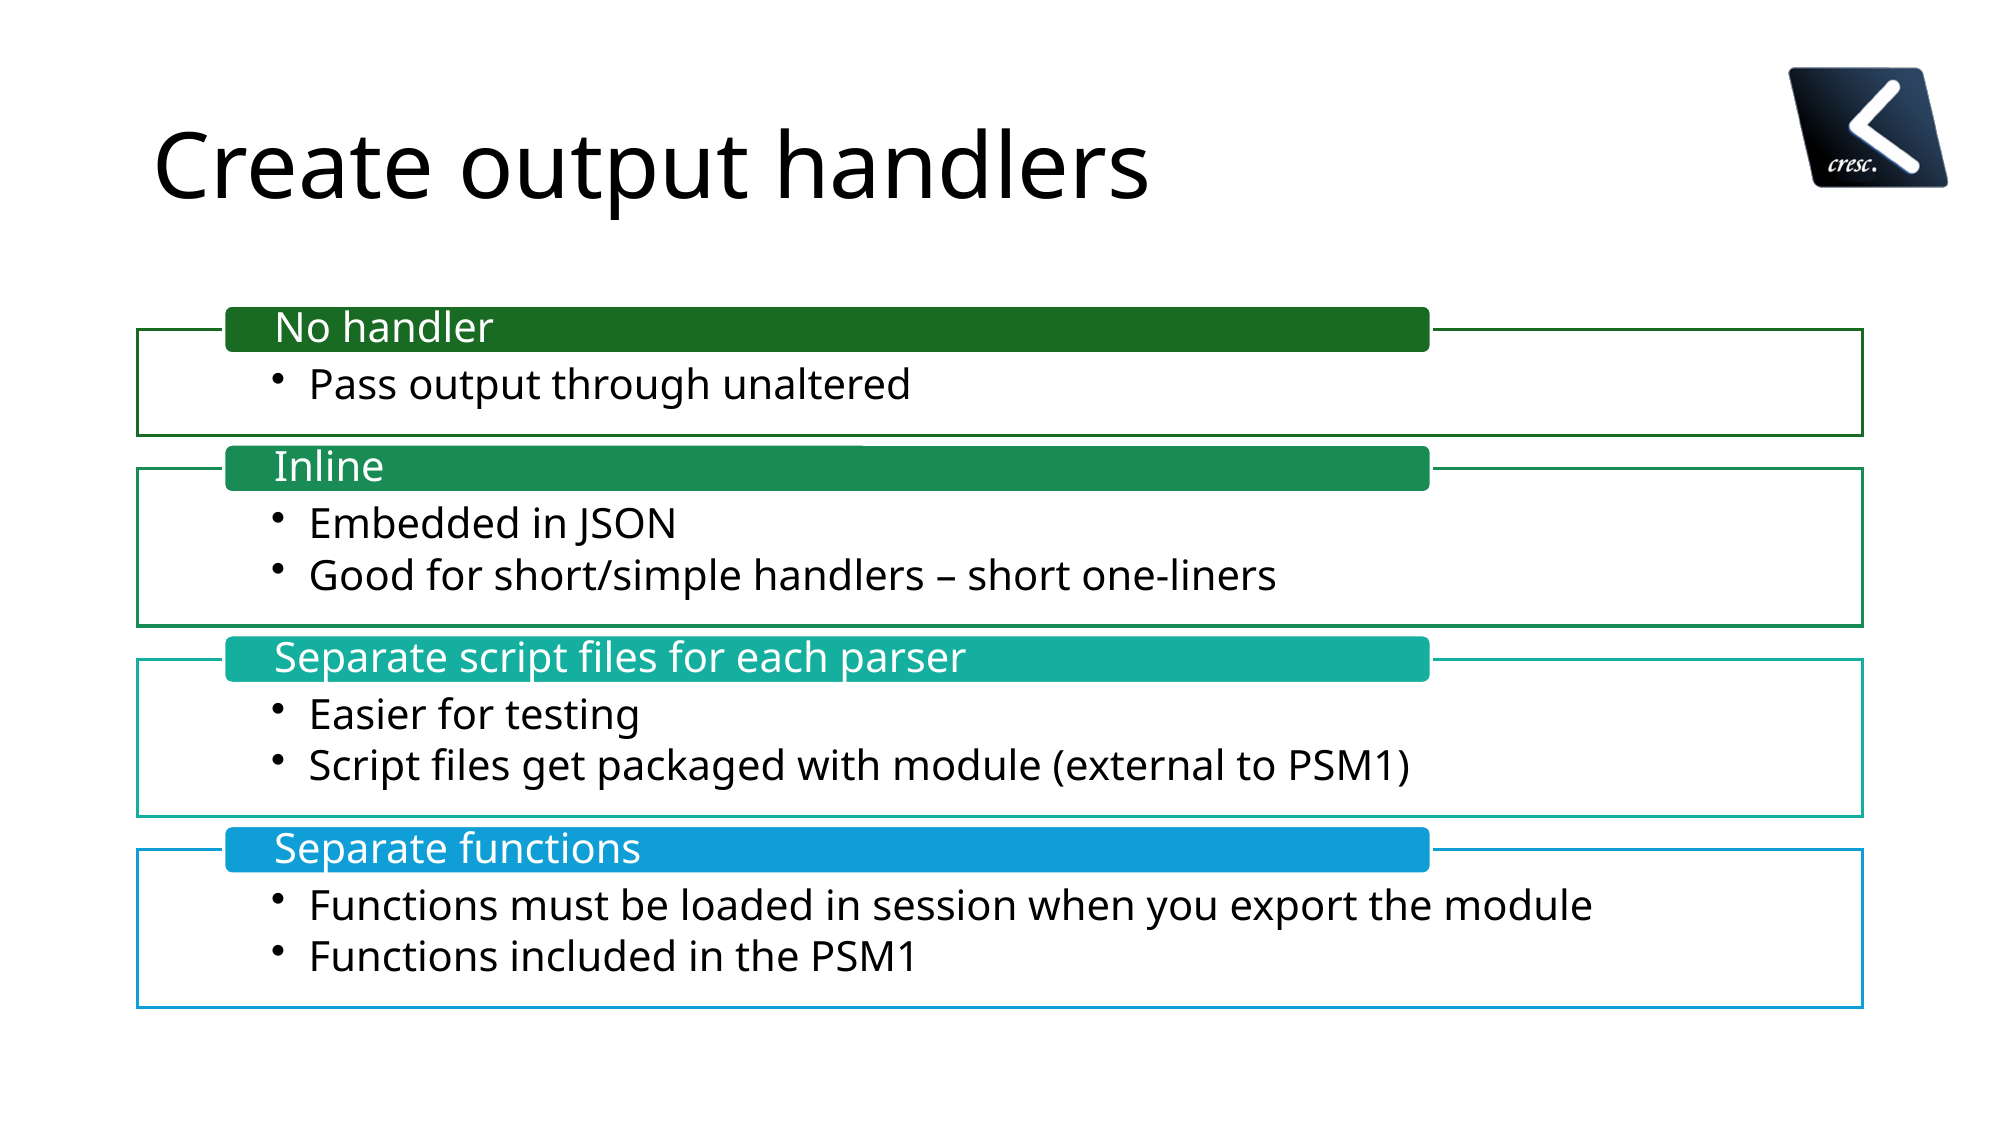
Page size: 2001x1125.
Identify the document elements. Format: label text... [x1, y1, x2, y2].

picture [1775, 52, 1960, 198]
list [136, 298, 1863, 1014]
title Create output handlers [137, 59, 1863, 278]
